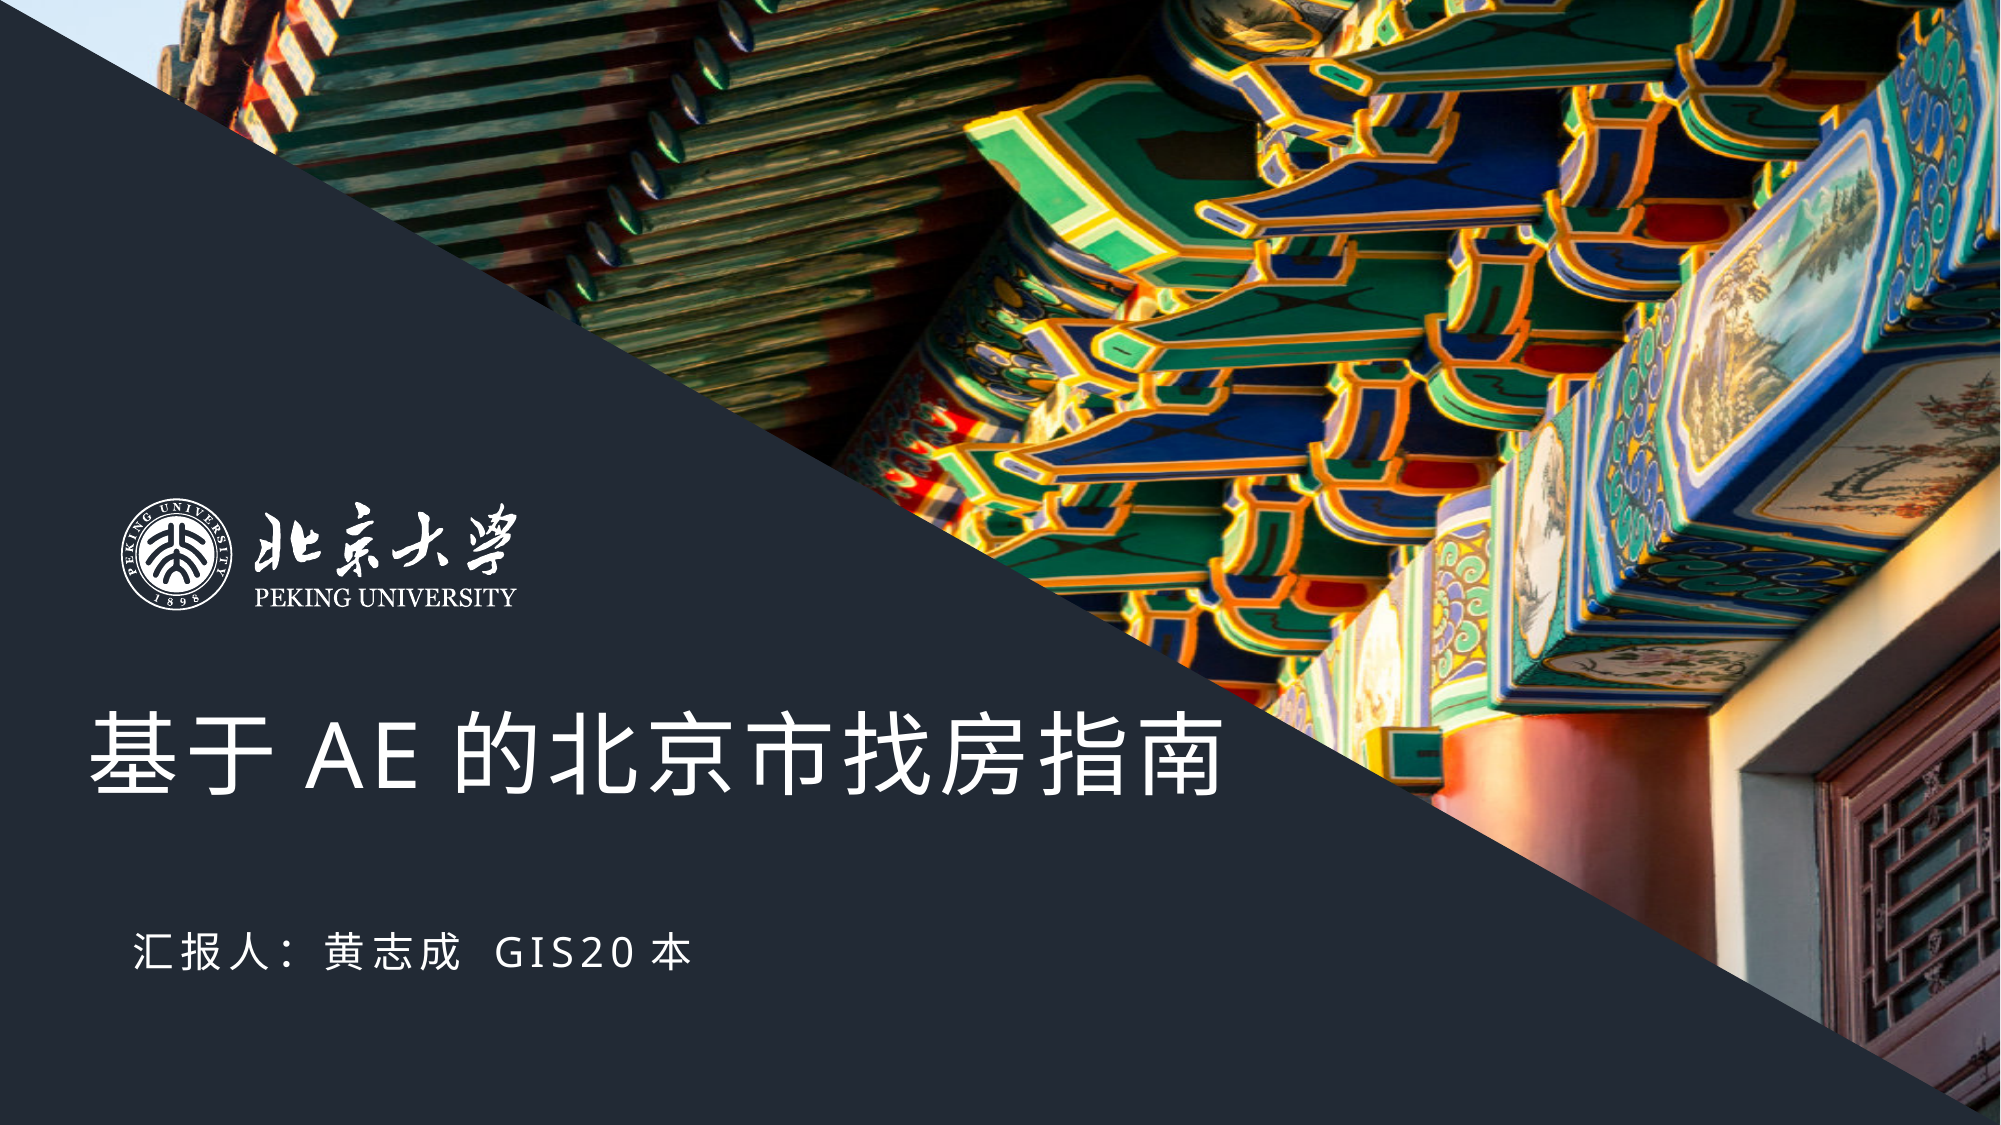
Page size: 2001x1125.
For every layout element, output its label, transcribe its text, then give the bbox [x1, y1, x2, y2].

text_box 基于AE的北京市找房指南 [73, 689, 1243, 815]
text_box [120, 498, 518, 611]
picture [2, 0, 2001, 1124]
text_box 汇报人：黄志成 GIS20本 [120, 919, 927, 981]
